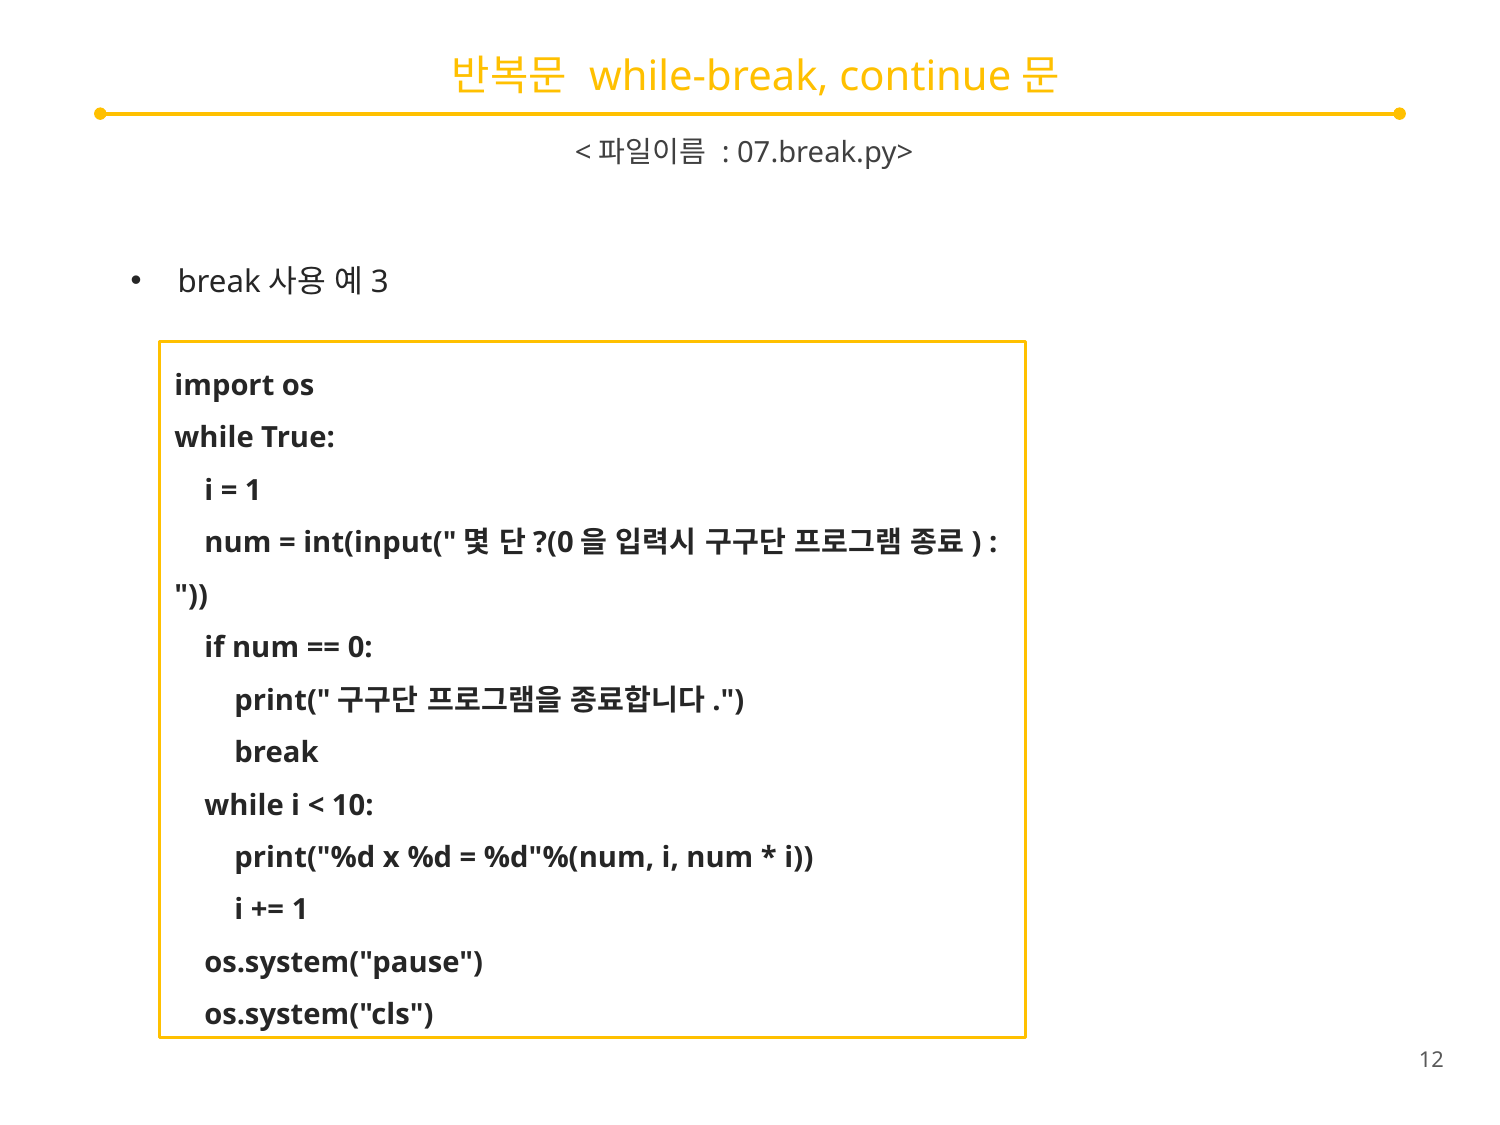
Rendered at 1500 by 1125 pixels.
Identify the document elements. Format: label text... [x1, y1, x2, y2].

title 반복문 while-break, continue문 [123, 45, 1388, 102]
text_box break사용 예3 [115, 234, 561, 306]
text_box <파일이름 : 07.break.py> [100, 125, 1388, 176]
text_box import os while True: i = 1 num = int(input("몇 단?(0을 입력시 구구단 프로그램 종료) : ")) if num == 0: print("구구단 프로그램을 종료합니다.") break while i < 10: print("%d x %d = %d"%(num, i, num * i)) i += 1 os.system("pause") os.system("cls") [159, 341, 1026, 1038]
